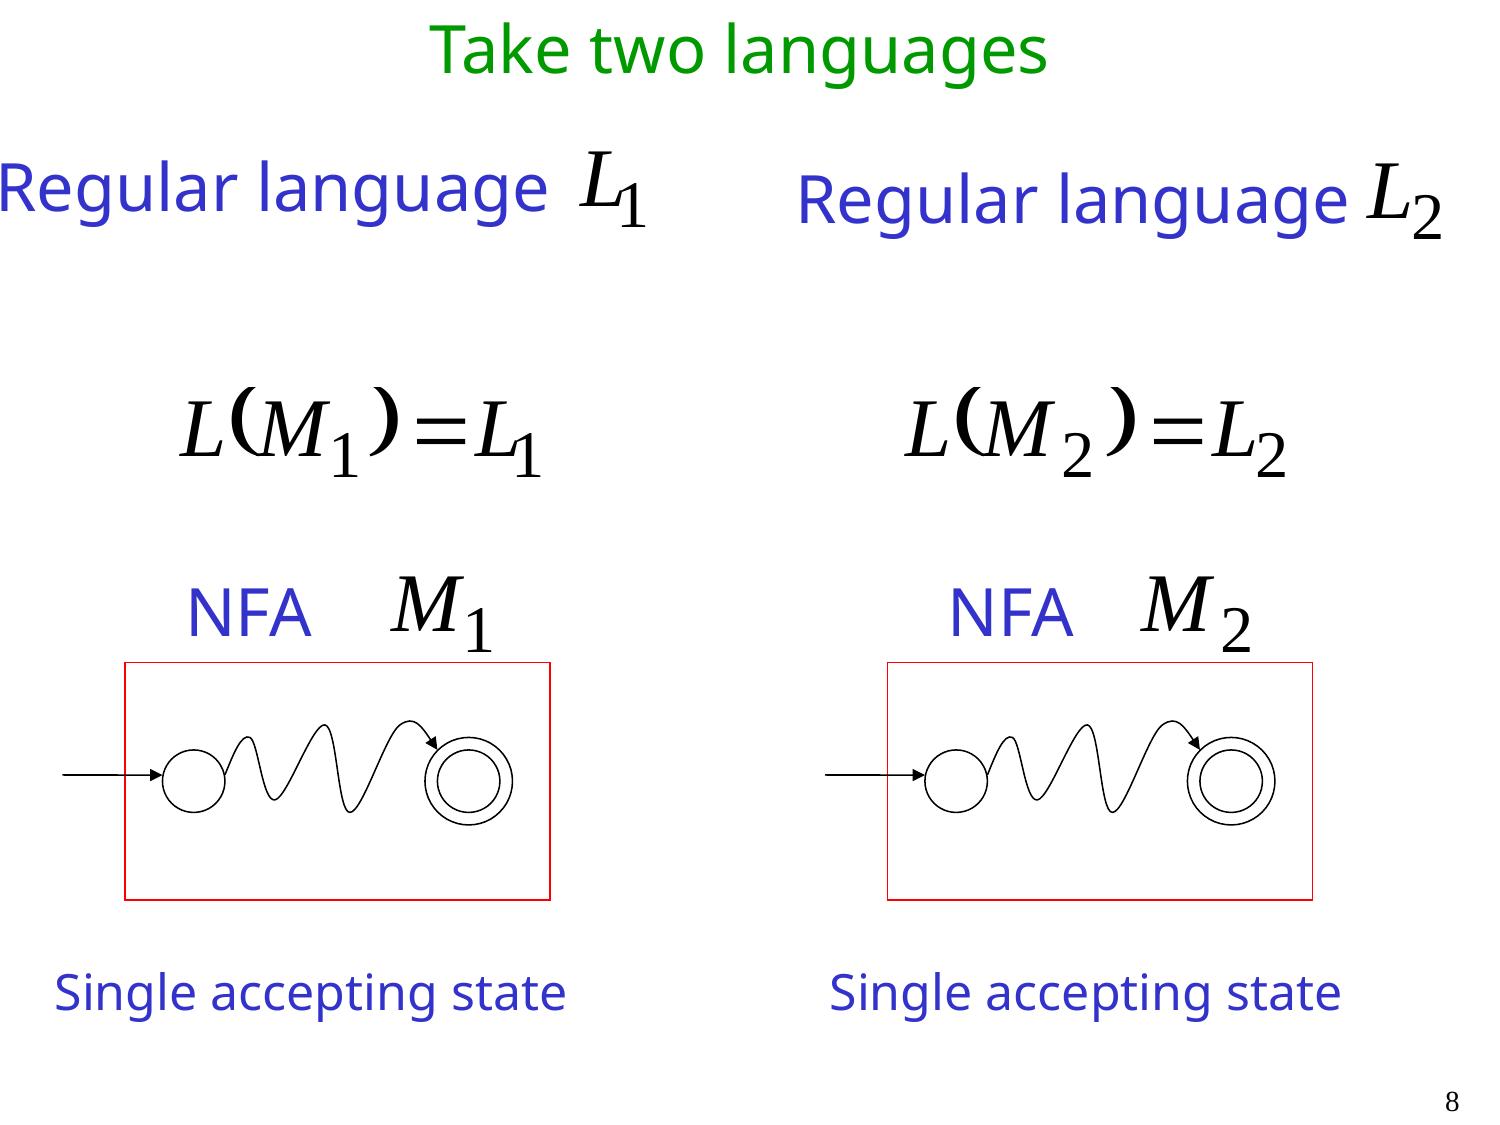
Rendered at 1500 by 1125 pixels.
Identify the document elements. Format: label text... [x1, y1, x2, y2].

slide_number 8 [1162, 1074, 1476, 1125]
text_box Take two languages [415, 0, 1066, 95]
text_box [799, 149, 1446, 1029]
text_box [37, 387, 586, 1029]
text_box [0, 137, 646, 233]
